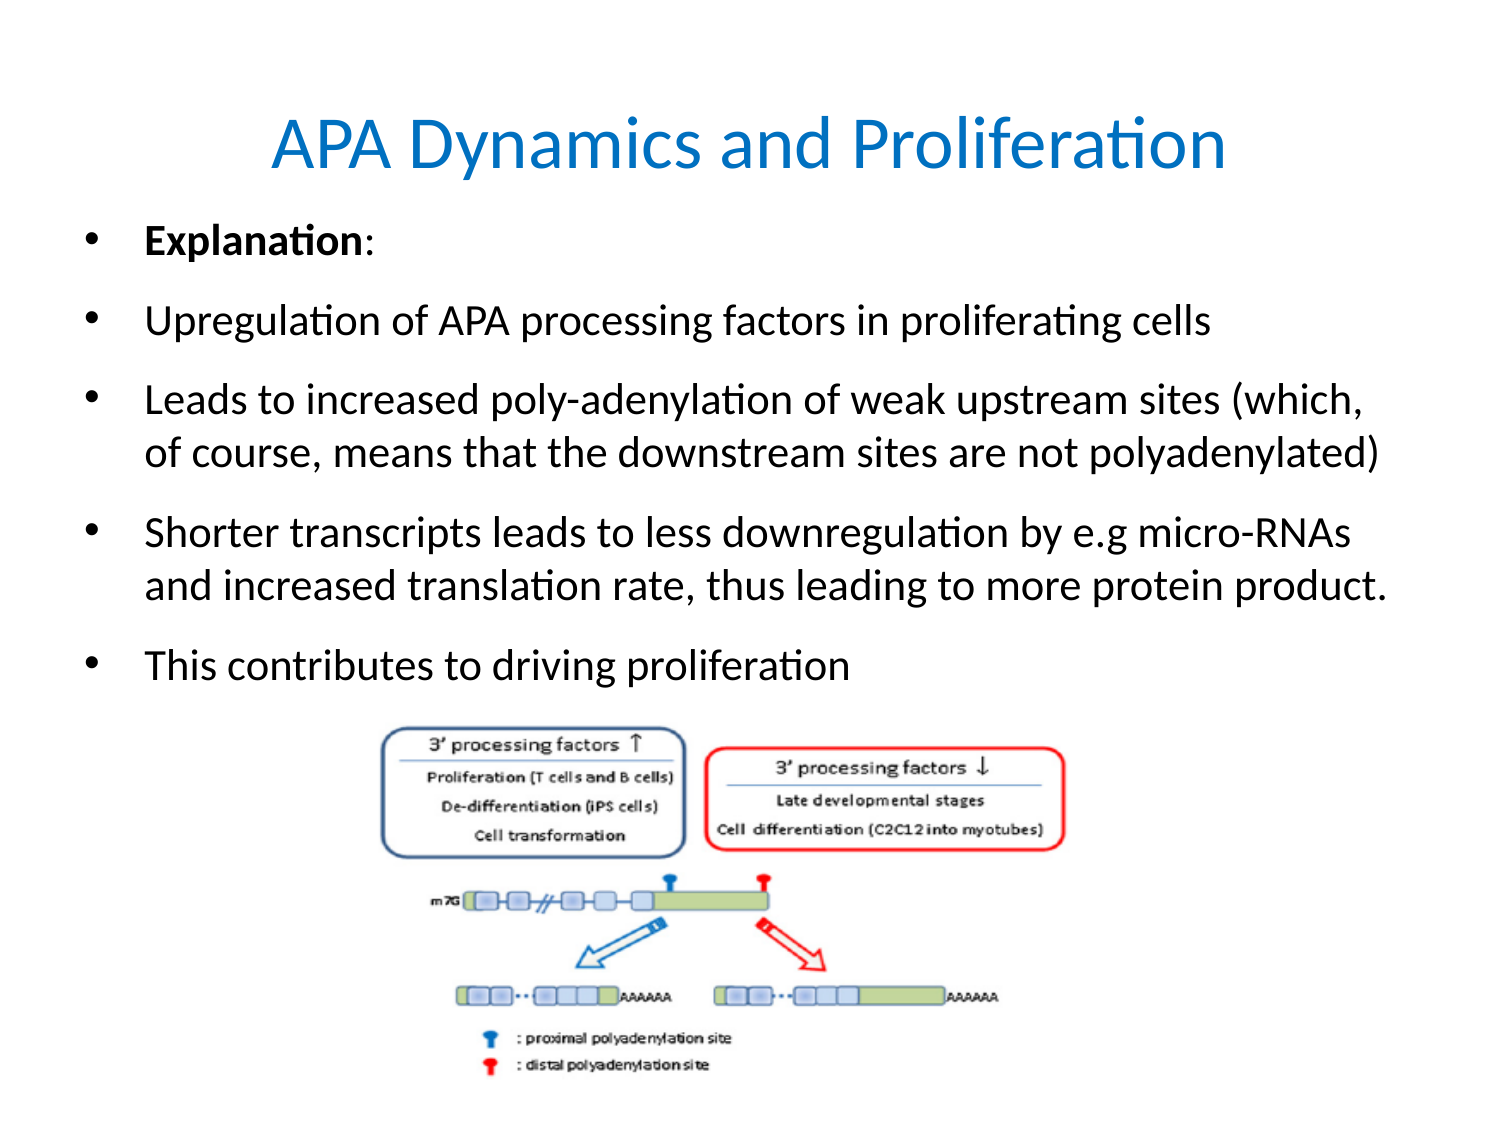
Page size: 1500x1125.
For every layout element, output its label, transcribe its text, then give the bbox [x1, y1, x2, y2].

picture [359, 703, 1129, 1107]
title APA Dynamics and Proliferation [75, 45, 1425, 233]
list Explanation: Upregulation of APA processing factors in proliferating cells Leads to increased poly-adenylation of weak upstream sites (which, of course, means that the downstream sites are not polyadenylated) Shorter transcripts leads to less downregulation by e.g micro-RNAs and increased translation rate, thus leading to more protein product. This contributes to driving proliferation [69, 203, 1420, 705]
